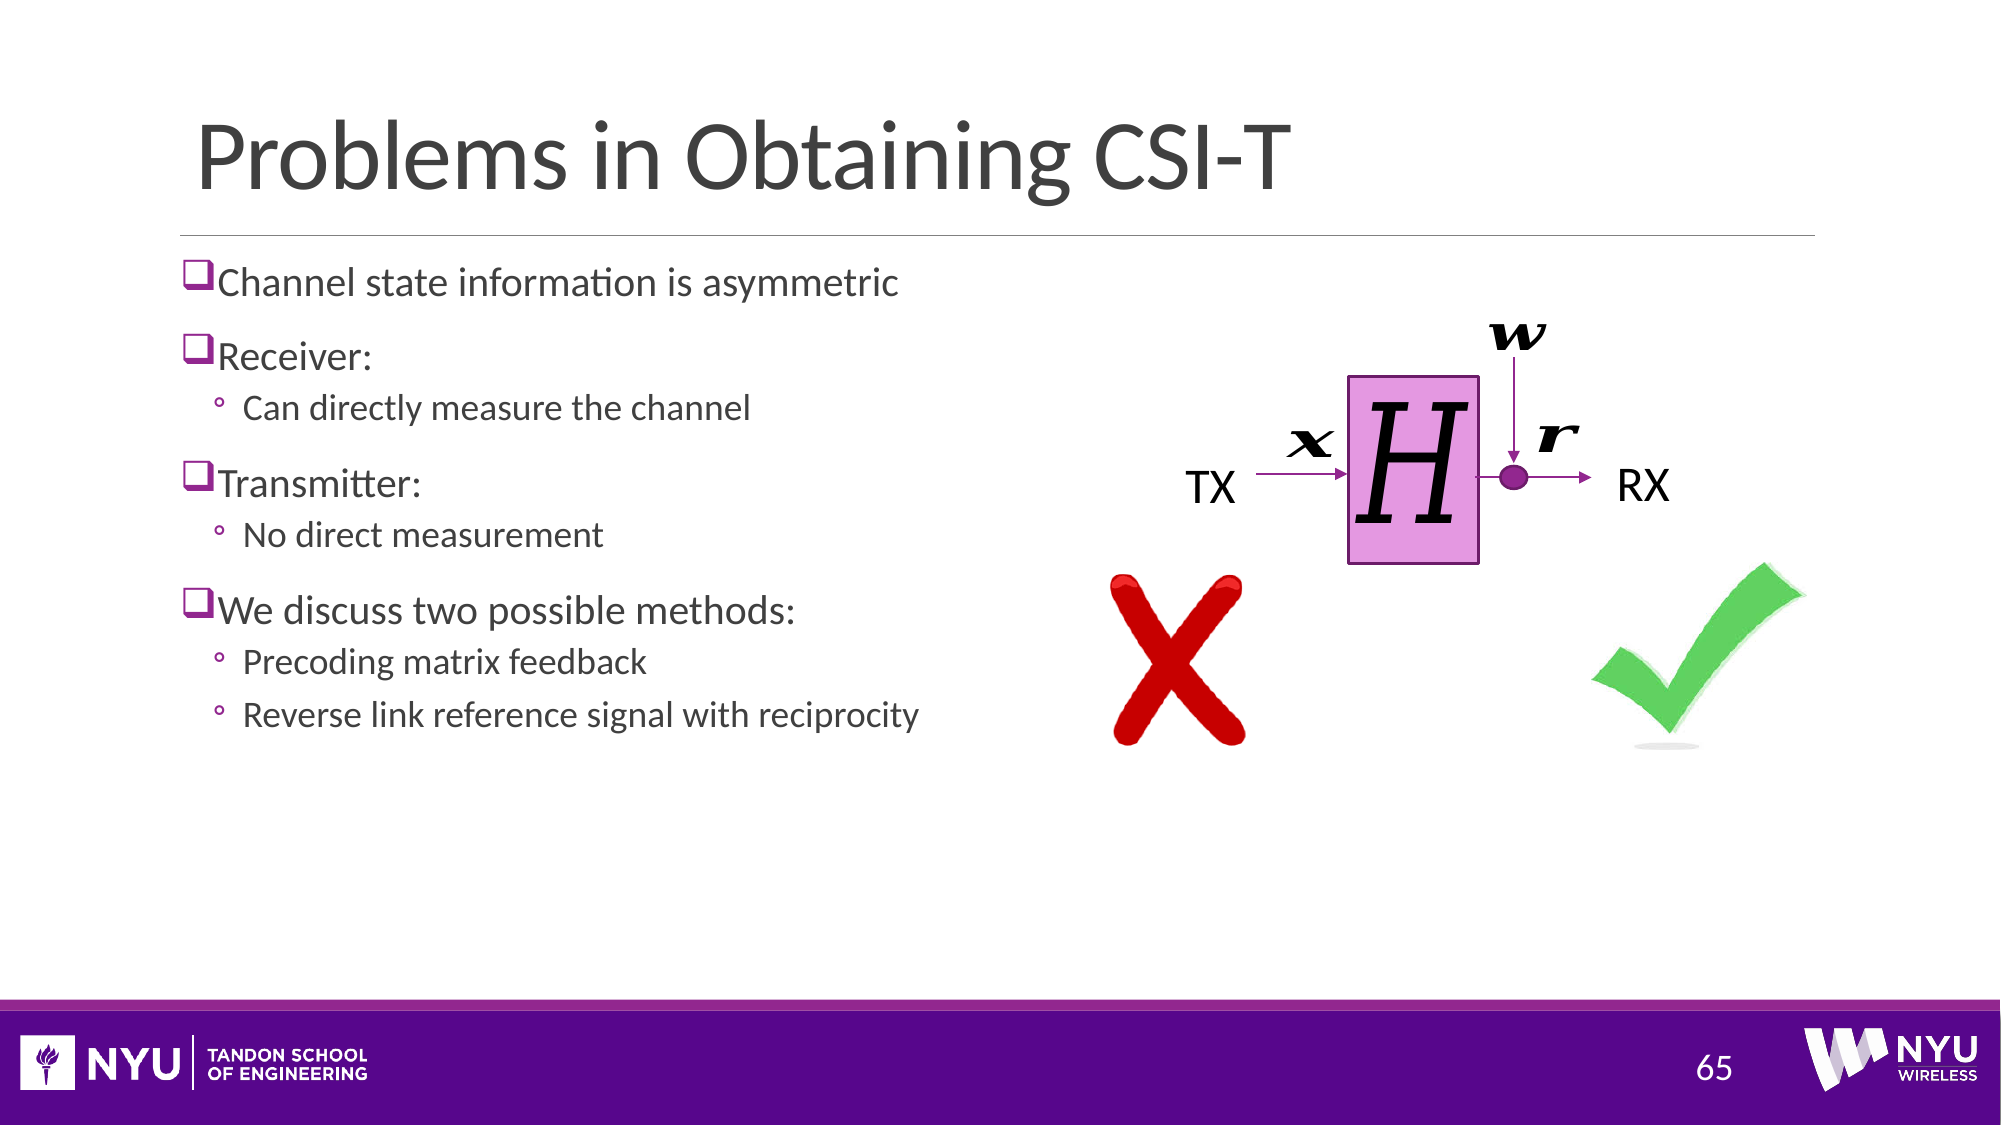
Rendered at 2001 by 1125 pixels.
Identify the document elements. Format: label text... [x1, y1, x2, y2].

list Channel state information is asymmetric Receiver: Can directly measure the channel Transmitter: No direct measurement We discuss two possible methods: Precoding matrix feedback Reverse link reference signal with reciprocity [180, 252, 1124, 963]
title Problems in Obtaining CSI-T [180, 47, 1830, 218]
text_box TX [1170, 446, 1263, 521]
slide_number 65 [1533, 1035, 1749, 1096]
text_box RX [1601, 444, 1685, 520]
picture [1072, 561, 1269, 758]
text_box [1500, 464, 1528, 473]
text_box [1504, 487, 1524, 491]
picture [1591, 561, 1808, 750]
